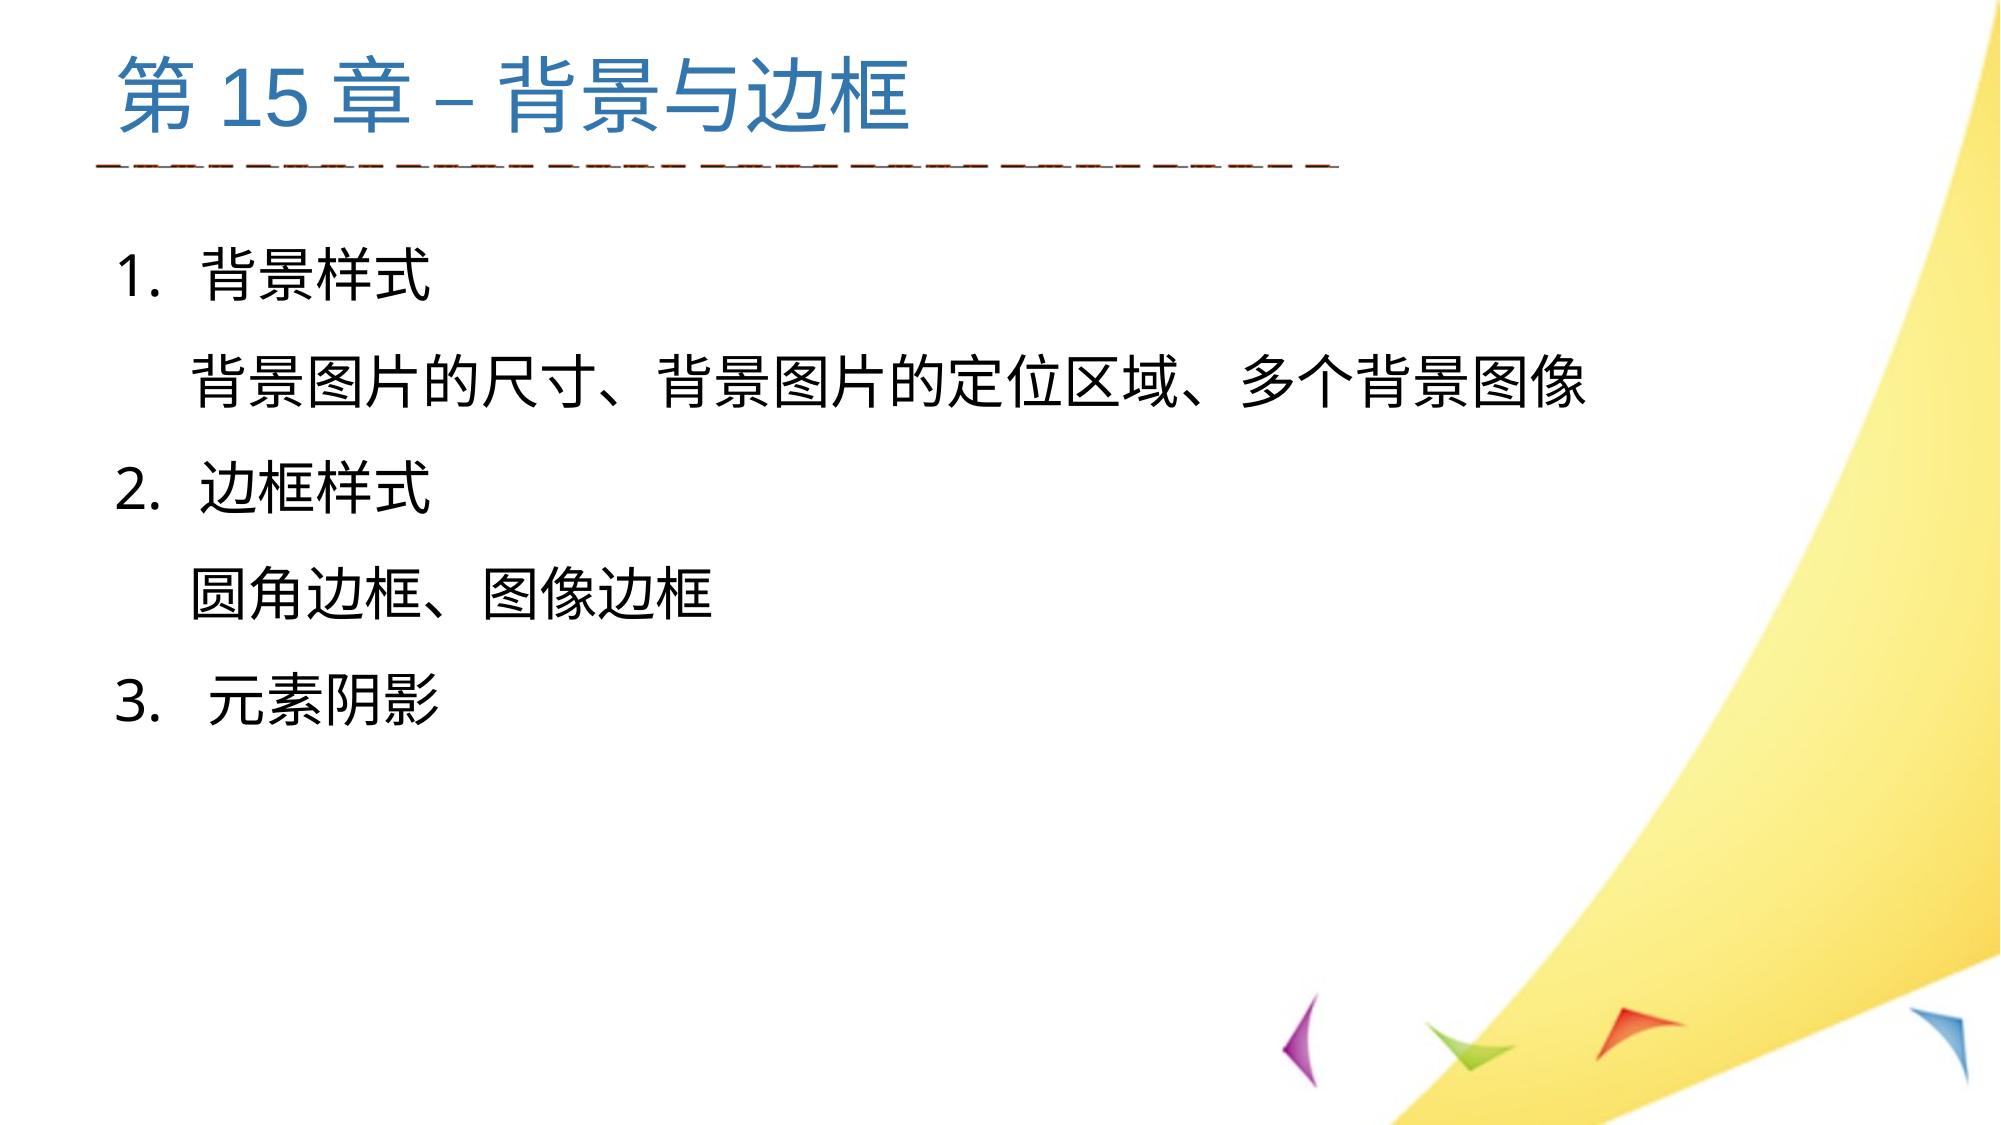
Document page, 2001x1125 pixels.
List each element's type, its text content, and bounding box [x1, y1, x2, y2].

text_box 背景样式 背景图片的尺寸、背景图片的定位区域、多个背景图像 边框样式 圆角边框、图像边框 3. 元素阴影 [99, 219, 1863, 741]
picture [88, 0, 2000, 1125]
title 第15章 – 背景与边框 [99, 28, 1707, 159]
